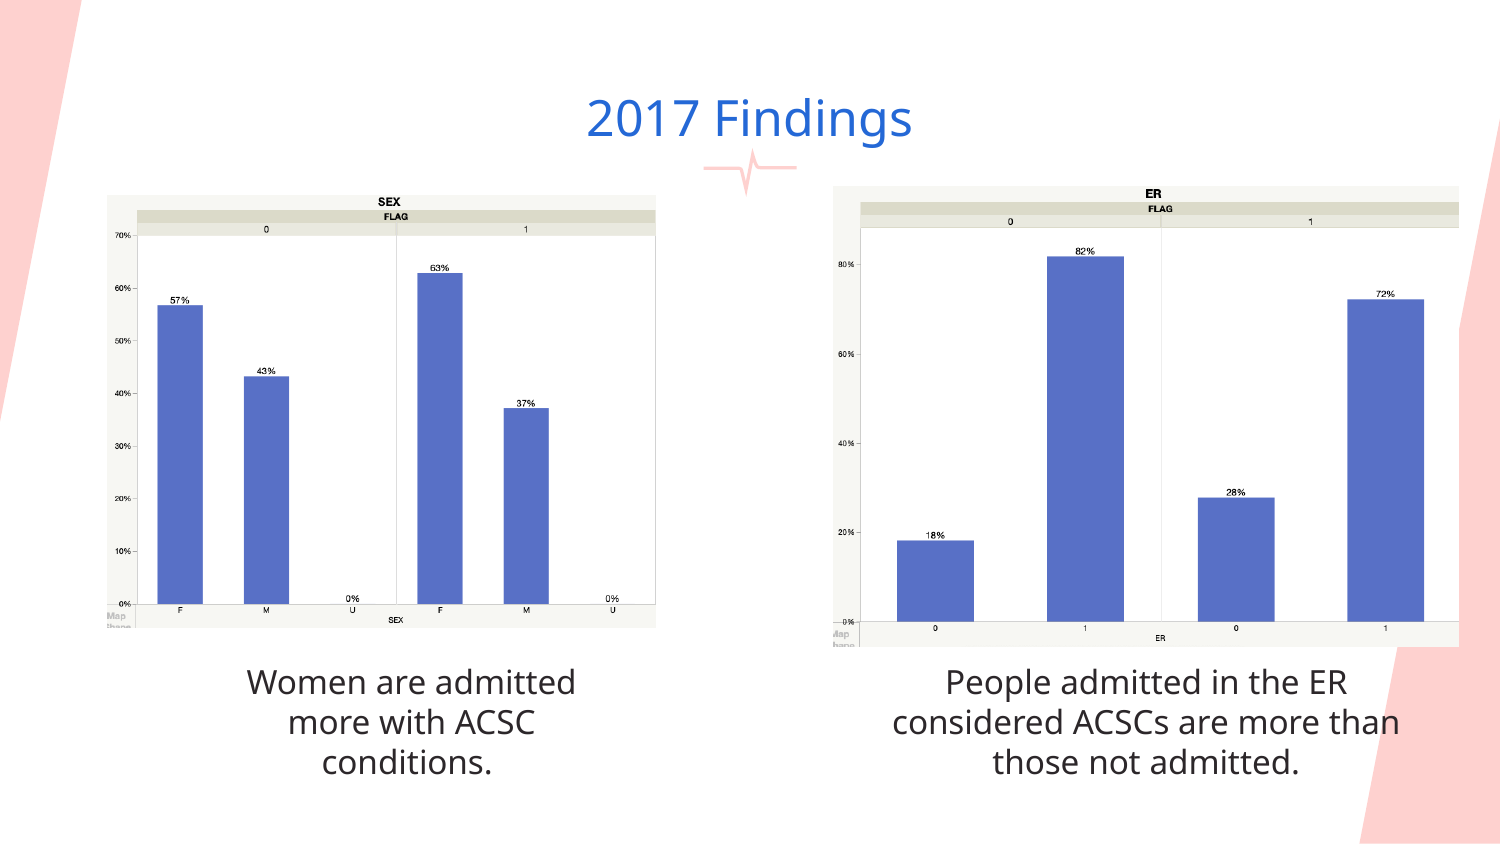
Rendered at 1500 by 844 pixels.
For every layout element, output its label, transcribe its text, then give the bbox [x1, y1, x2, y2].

picture [106, 195, 656, 629]
picture [832, 186, 1459, 647]
title 2017 Findings [0, 71, 1500, 141]
title Women are admitted more with ACSC conditions. [211, 646, 613, 784]
title People admitted in the ER considered ACSCs are more than those not admitted. [872, 655, 1421, 784]
